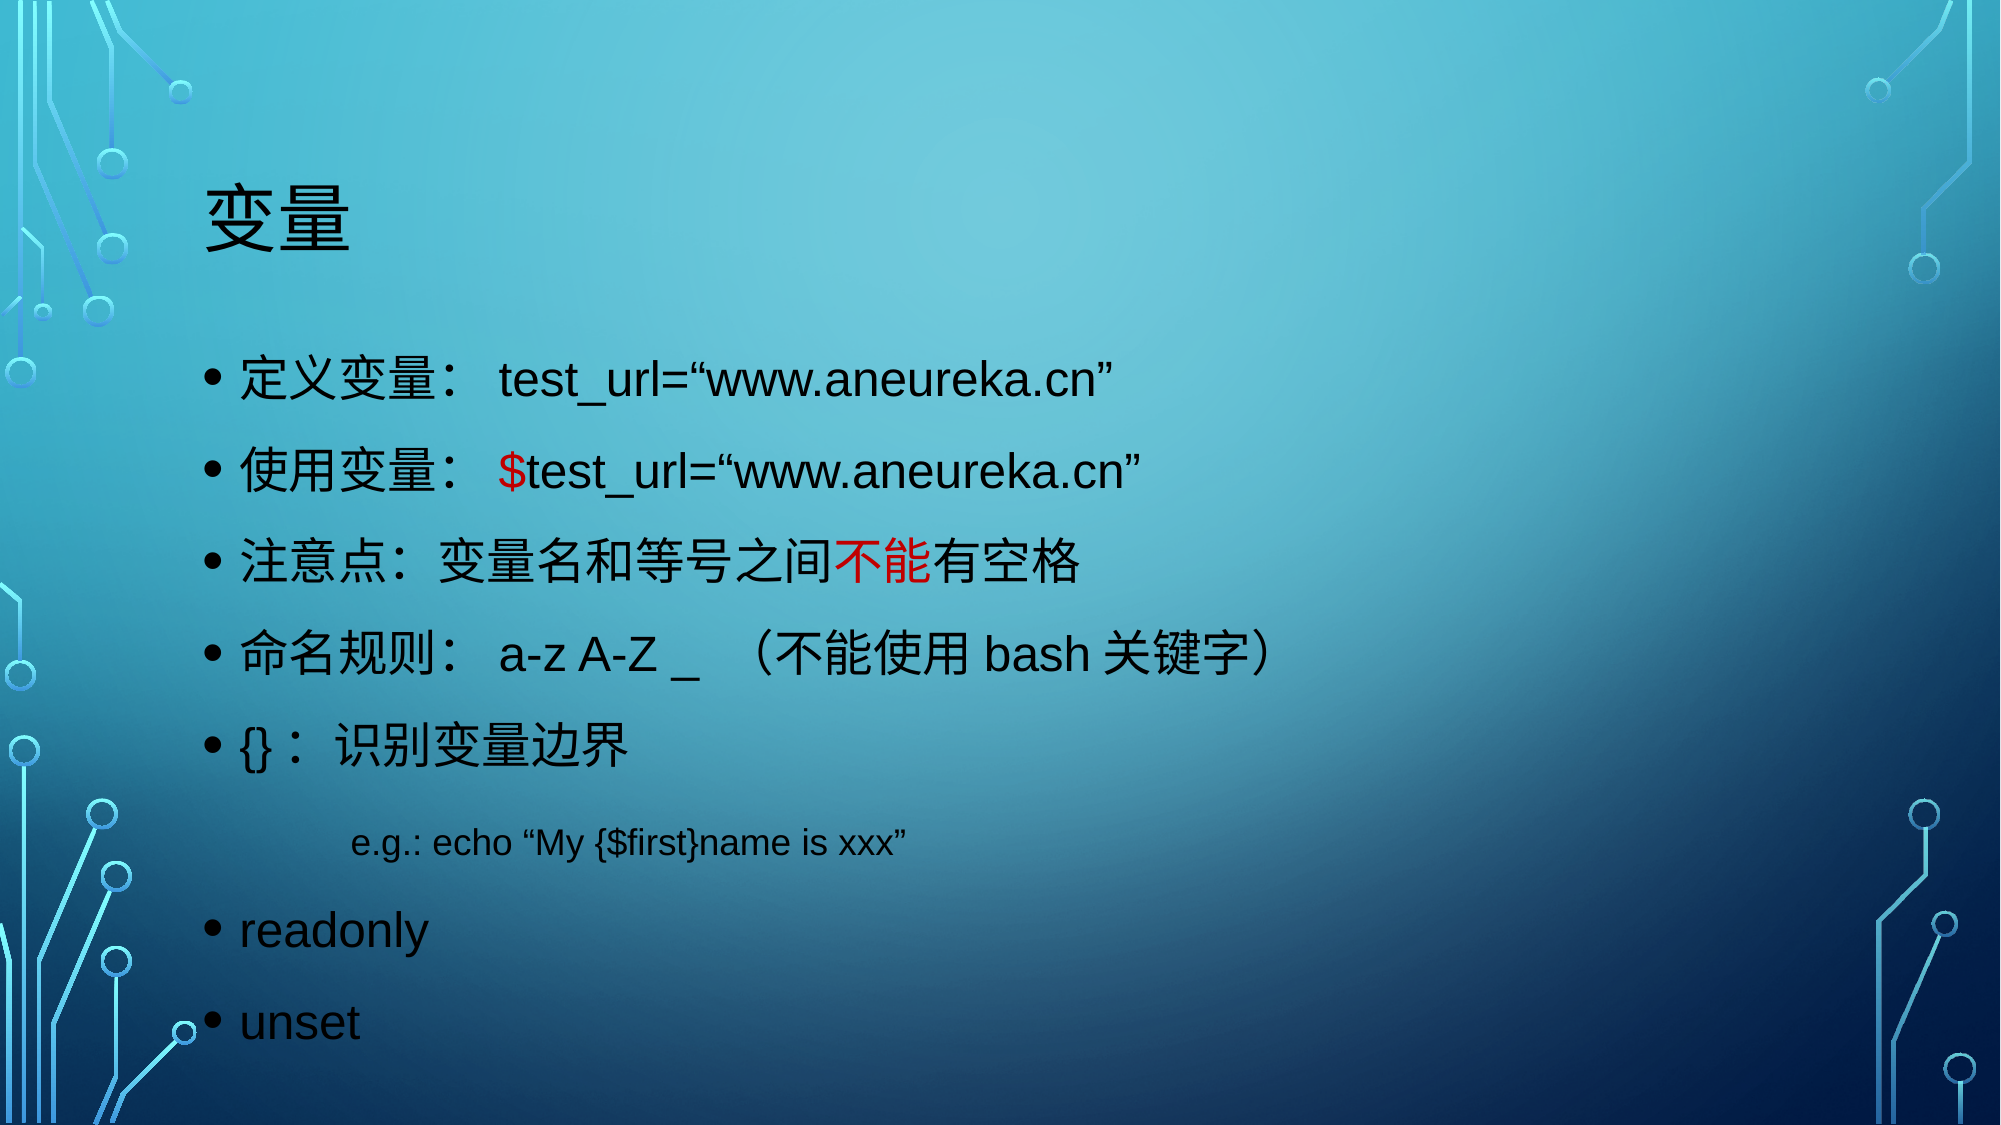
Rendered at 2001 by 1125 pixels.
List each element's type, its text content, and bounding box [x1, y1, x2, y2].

list 定义变量：test_url=“www.aneureka.cn” 使用变量：$test_url=“www.aneureka.cn” 注意点：变量名和等号之间不能有空格 命名规则：a-z A-Z _ （不能使用bash关键字） {}：识别变量边界 e.g.: echo “My {$first}name is xxx” readonly unset [187, 327, 1813, 1057]
title 变量 [187, 101, 1813, 327]
